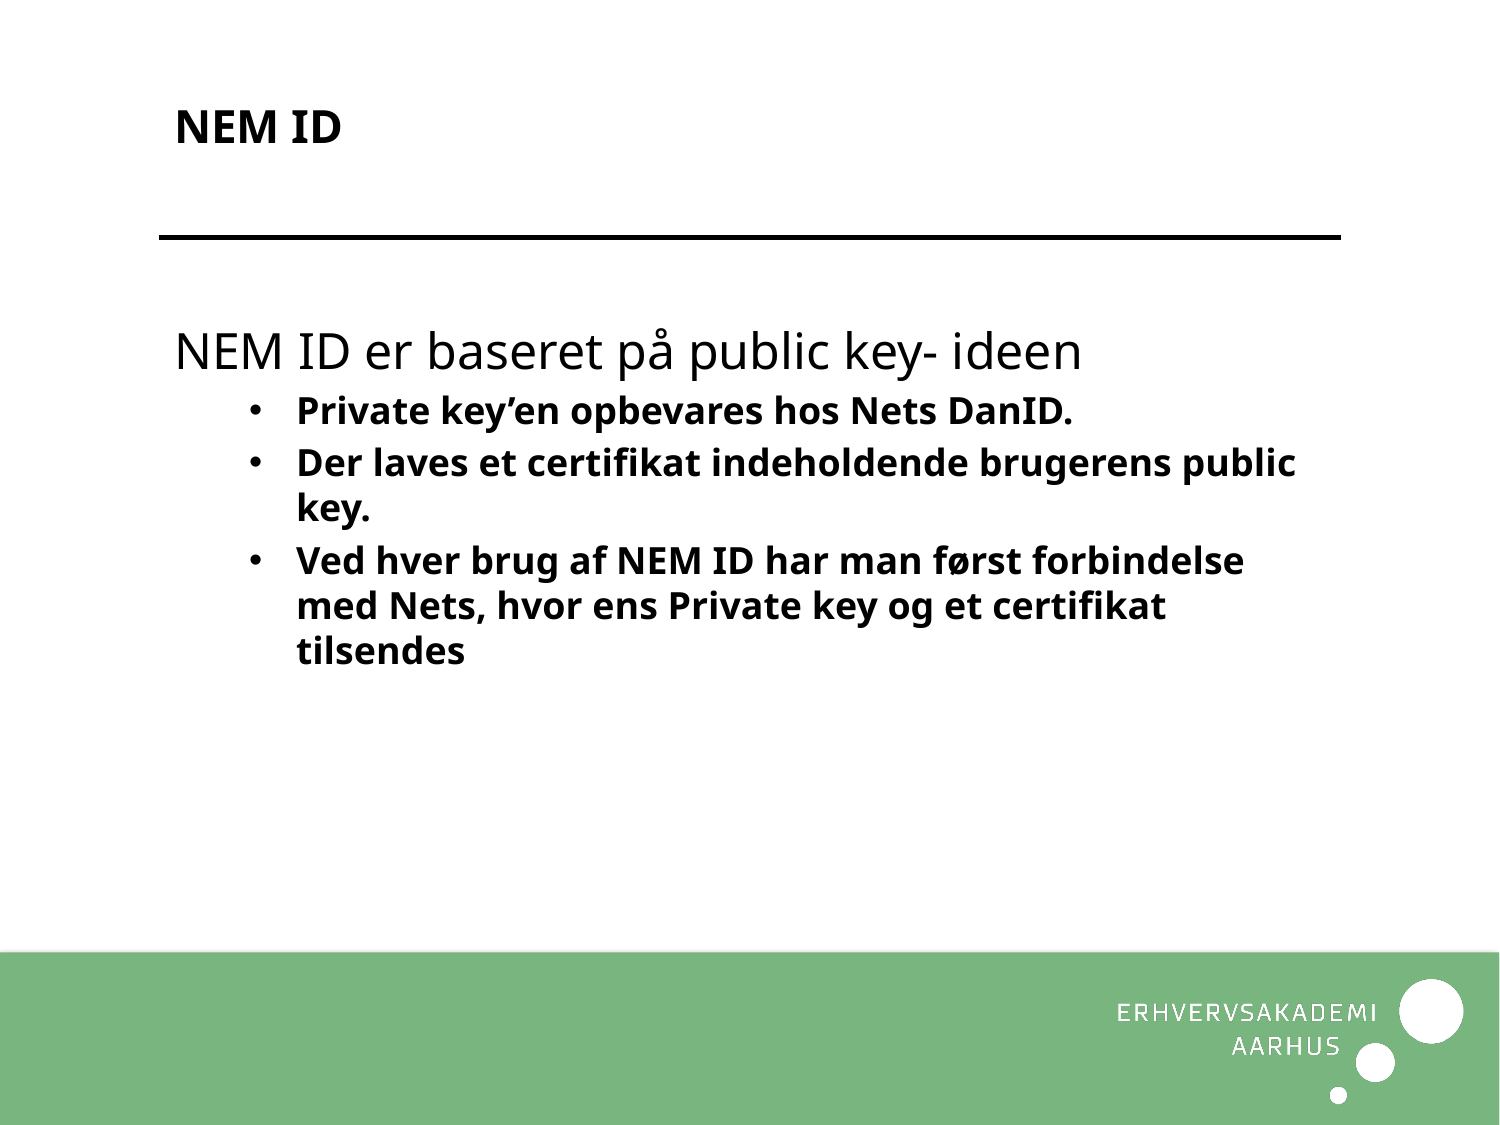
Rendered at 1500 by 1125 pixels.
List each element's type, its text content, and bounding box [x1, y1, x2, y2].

title NEM ID [159, 90, 1341, 238]
list NEM ID er baseret på public key- ideen Private key’en opbevares hos Nets DanID. Der laves et certifikat indeholdende brugerens public key. Ved hver brug af NEM ID har man først forbindelse med Nets, hvor ens Private key og et certifikat tilsendes [159, 281, 1341, 932]
picture [1104, 971, 1471, 1110]
